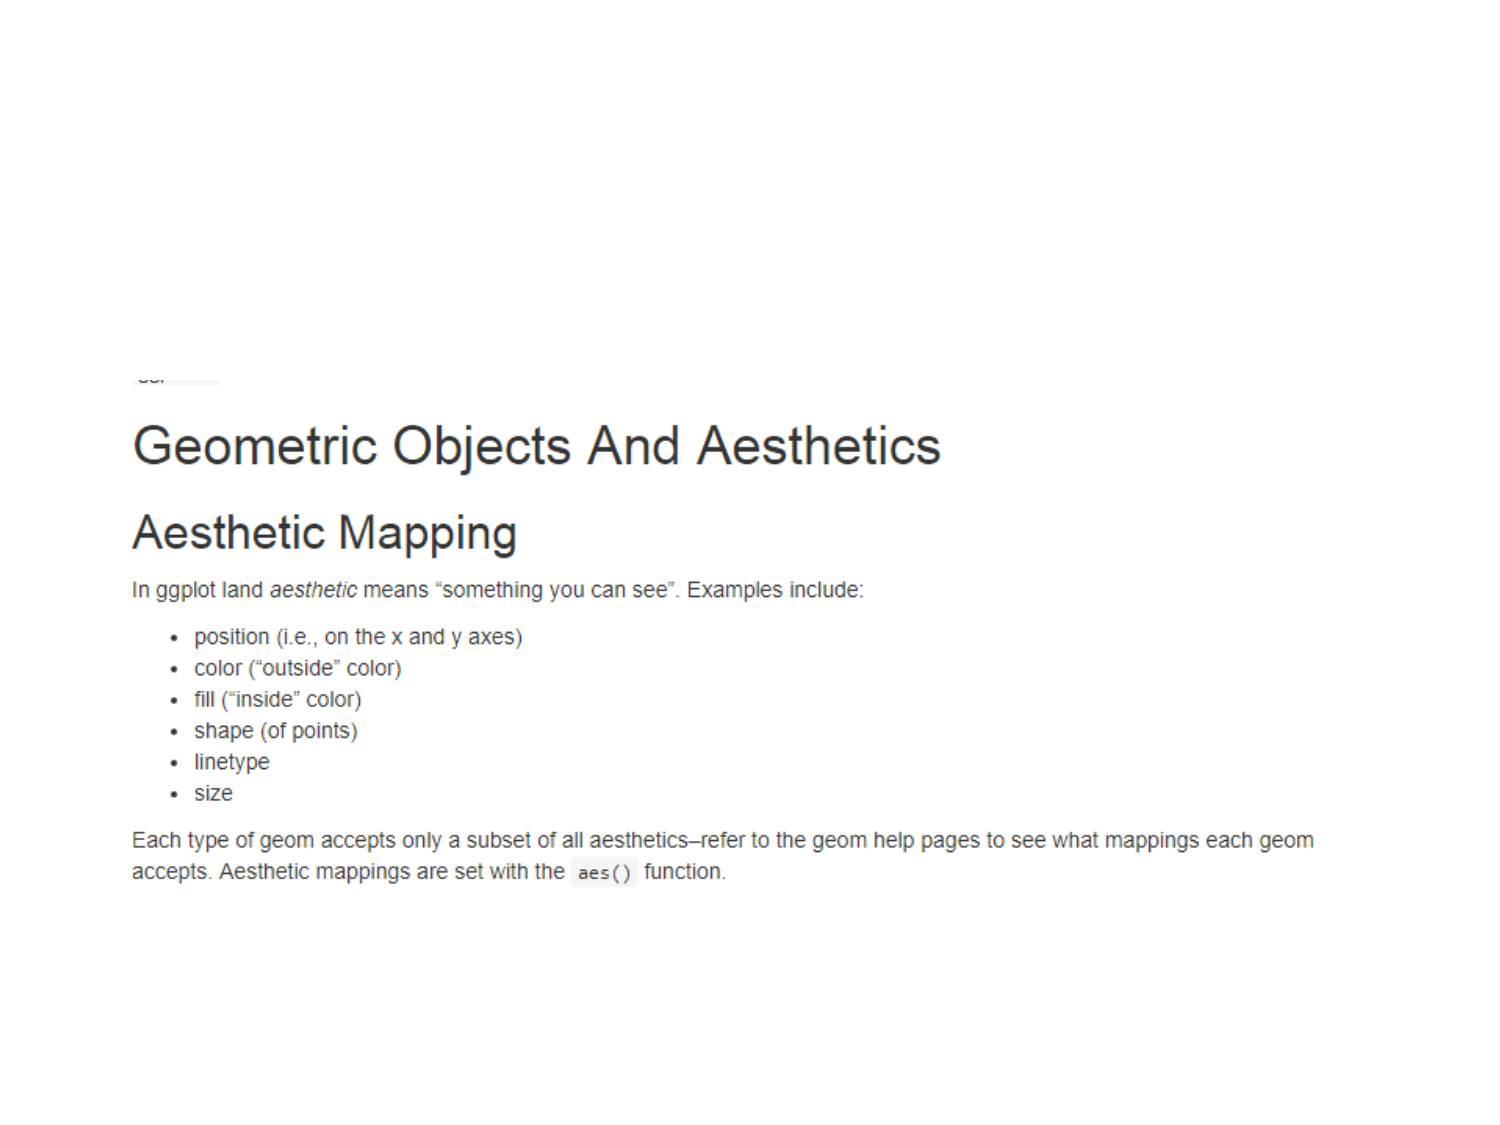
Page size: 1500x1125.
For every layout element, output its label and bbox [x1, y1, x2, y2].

list [132, 380, 1368, 888]
